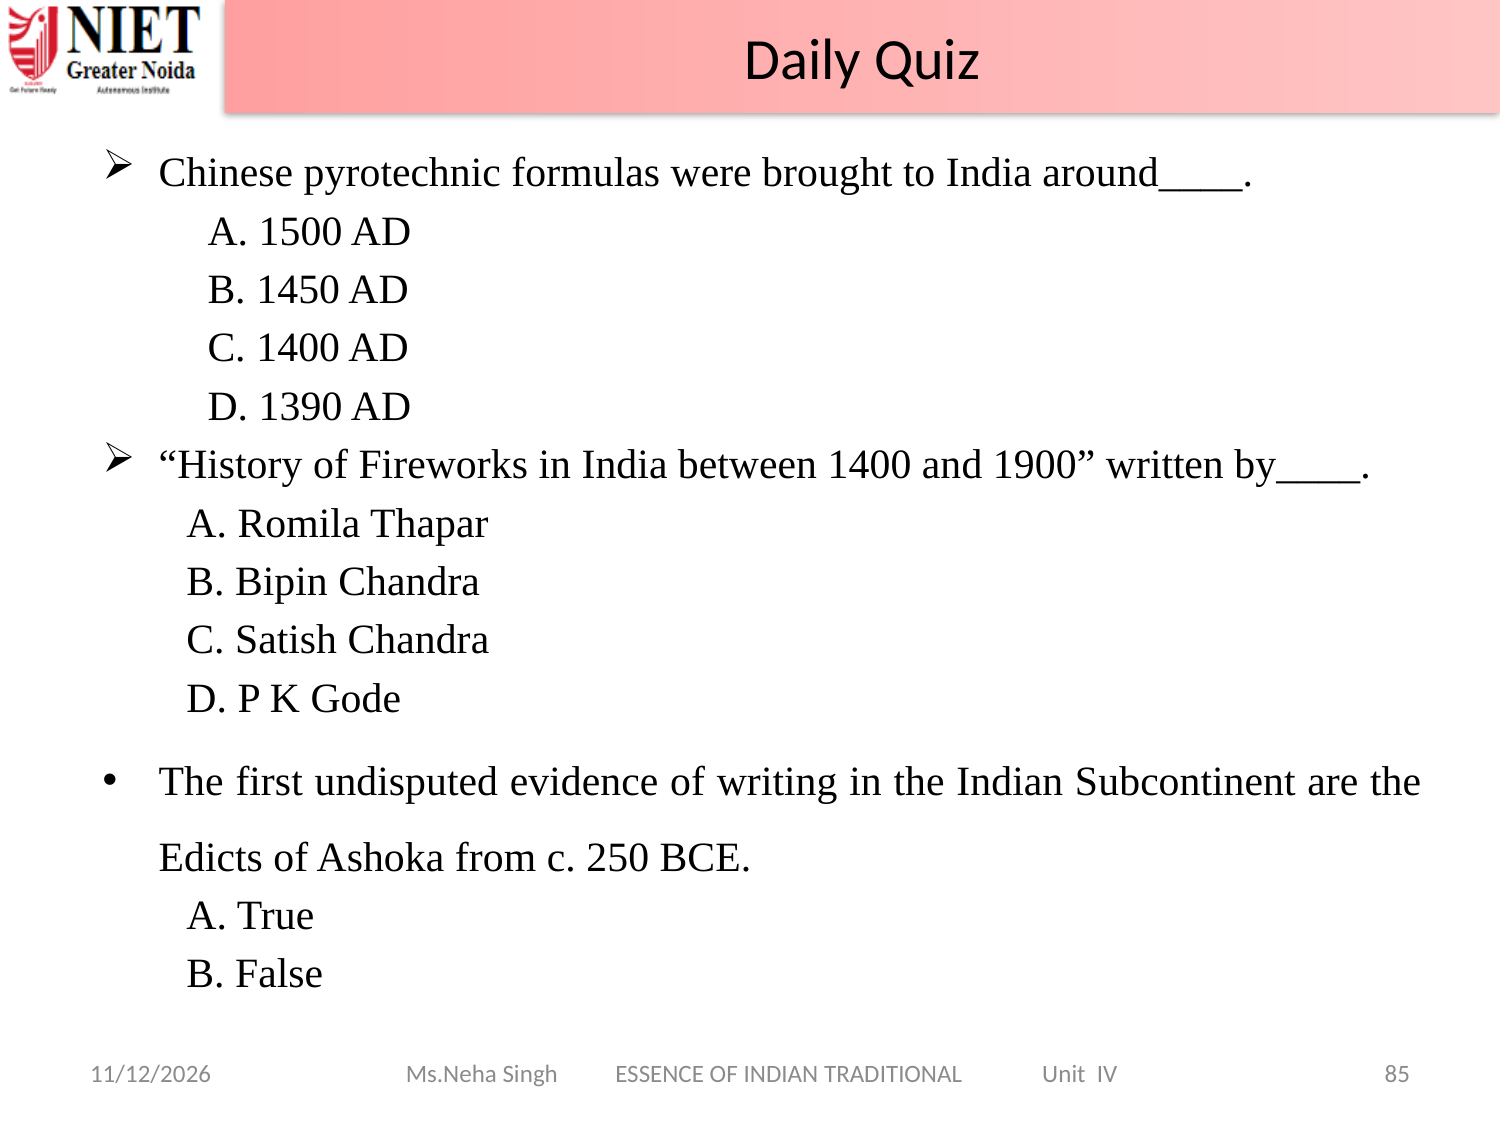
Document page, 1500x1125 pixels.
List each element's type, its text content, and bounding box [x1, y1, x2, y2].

list Chinese pyrotechnic formulas were brought to India around____. A. 1500 AD B. 1450 AD C. 1400 AD D. 1390 AD “History of Fireworks in India between 1400 and 1900” written by____. A. Romila Thapar B. Bipin Chandra C. Satish Chandra D. P K Gode The first undisputed evidence of writing in the Indian Subcontinent are the Edicts of Ashoka from c. 250 BCE. A. True B. False [87, 137, 1438, 1043]
text_box Daily Quiz [224, 0, 1500, 113]
slide_number 85 [1312, 1042, 1425, 1103]
picture [0, 0, 213, 113]
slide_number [75, 1042, 212, 1103]
footer Ms.Neha Singh ESSENCE OF INDIAN TRADITIONAL Unit IV [212, 1042, 1312, 1103]
